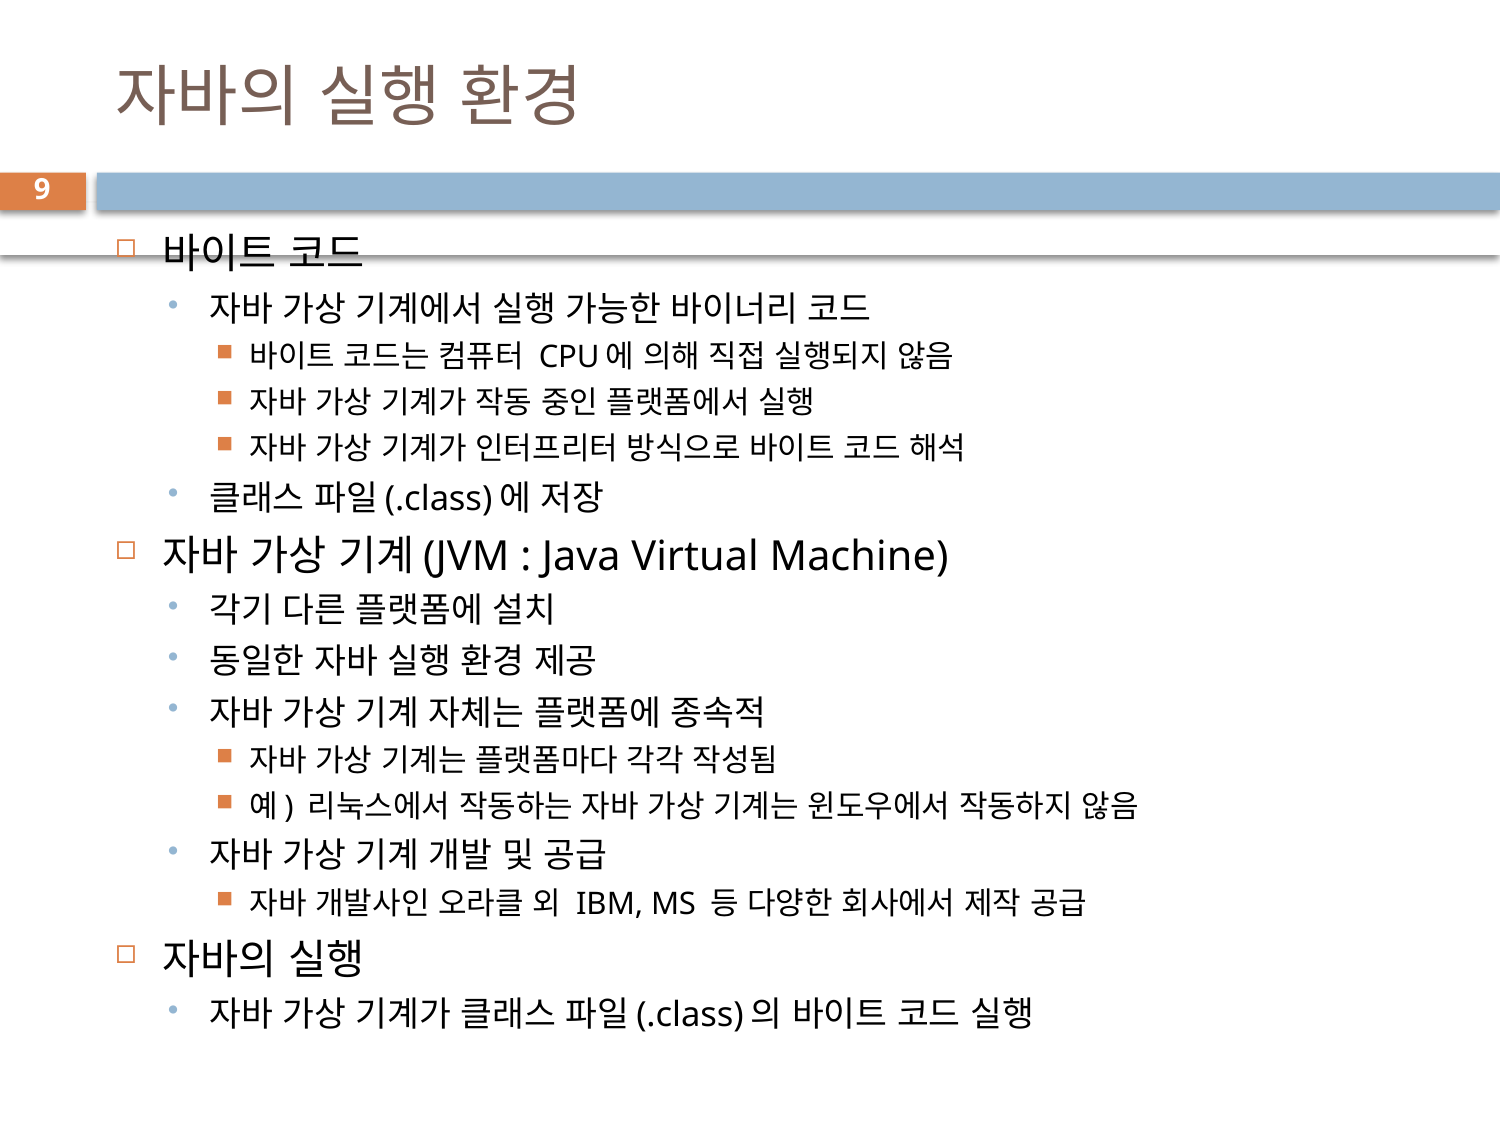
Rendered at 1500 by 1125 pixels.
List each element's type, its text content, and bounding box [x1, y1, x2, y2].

slide_number 9 [0, 170, 87, 211]
list 바이트 코드 자바 가상 기계에서 실행 가능한 바이너리 코드 바이트 코드는 컴퓨터 CPU에 의해 직접 실행되지 않음 자바 가상 기계가 작동 중인 플랫폼에서 실행 자바 가상 기계가 인터프리터 방식으로 바이트 코드 해석 클래스 파일(.class)에 저장 자바 가상 기계(JVM : Java Virtual Machine) 각기 다른 플랫폼에 설치 동일한 자바 실행 환경 제공 자바 가상 기계 자체는 플랫폼에 종속적 자바 가상 기계는 플랫폼마다 각각 작성됨 예) 리눅스에서 작동하는 자바 가상 기계는 윈도우에서 작동하지 않음 자바 가상 기계 개발 및 공급 자바 개발사인 오라클 외 IBM, MS 등 다양한 회사에서 제작 공급 자바의 실행 자바 가상 기계가 클래스 파일(.class)의 바이트 코드 실행 [100, 219, 1438, 1047]
title 자바의 실행 환경 [100, 37, 1438, 149]
